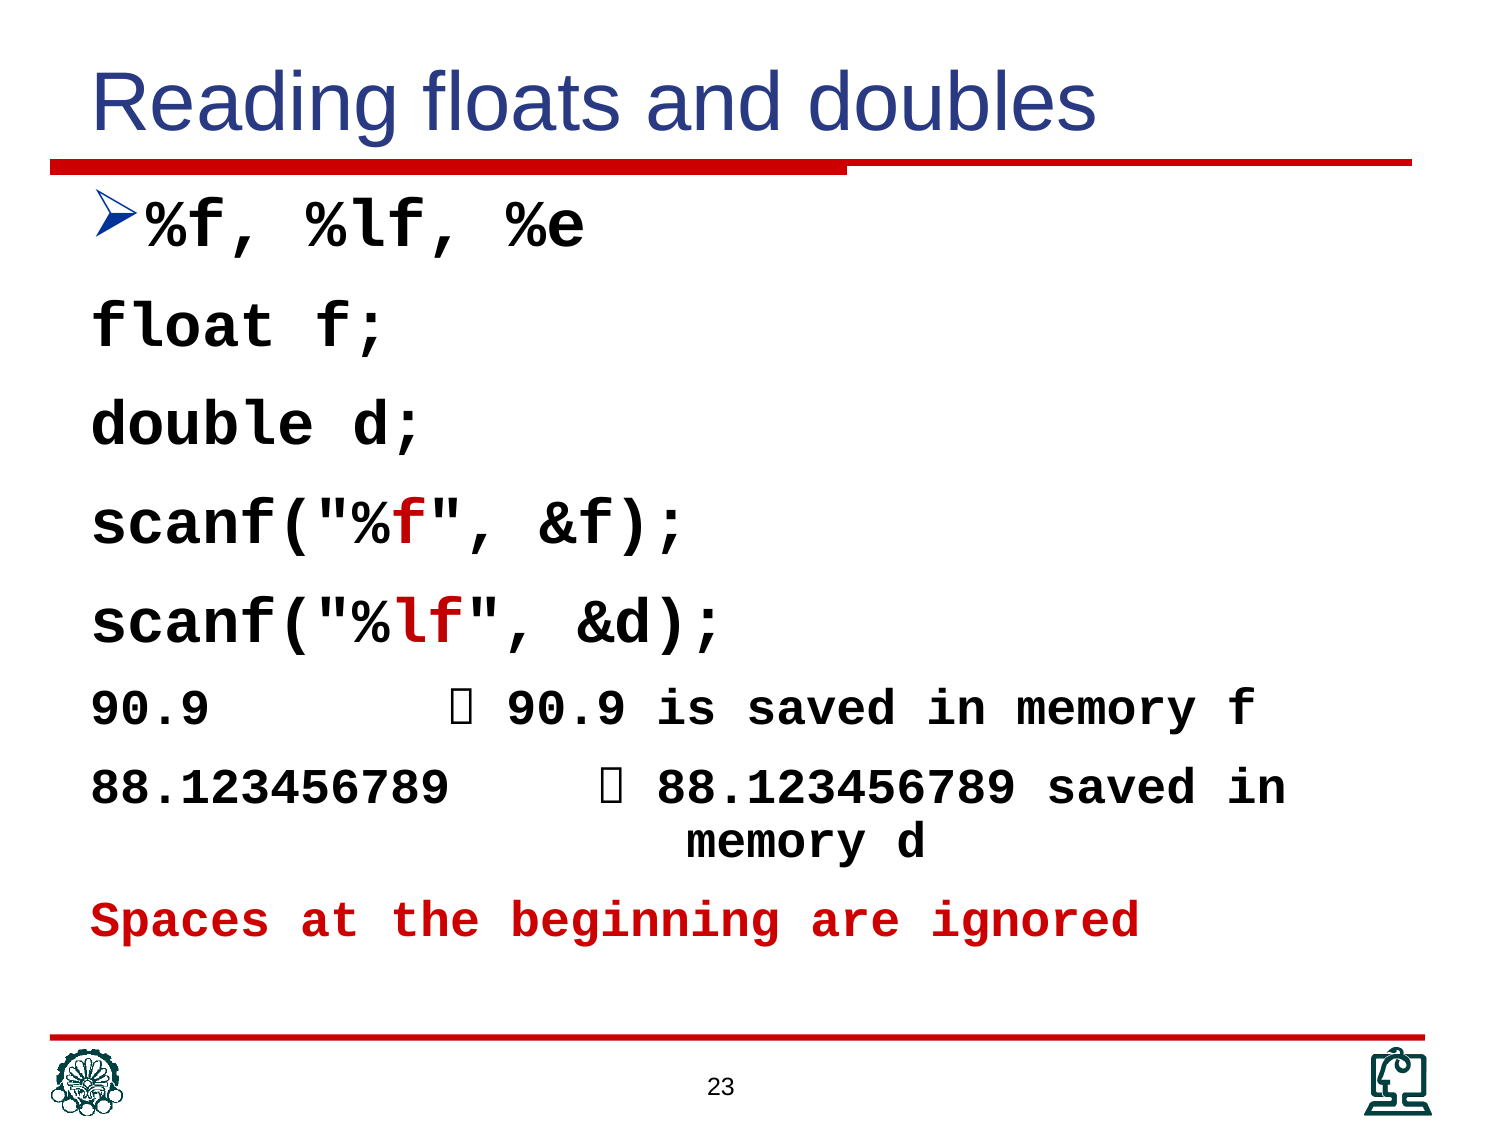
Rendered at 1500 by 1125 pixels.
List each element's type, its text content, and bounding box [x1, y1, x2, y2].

picture [1362, 1045, 1438, 1119]
picture [50, 1047, 125, 1118]
title Reading floats and doubles [75, 24, 1425, 155]
list %f, %lf, %e float f; double d; scanf("%f", &f); scanf("%lf", &d); 90.9  90.9 is saved in memory f 88.123456789  88.123456789 saved in memory d Spaces at the beginning are ignored [75, 181, 1425, 1038]
slide_number 23 [649, 1062, 751, 1103]
